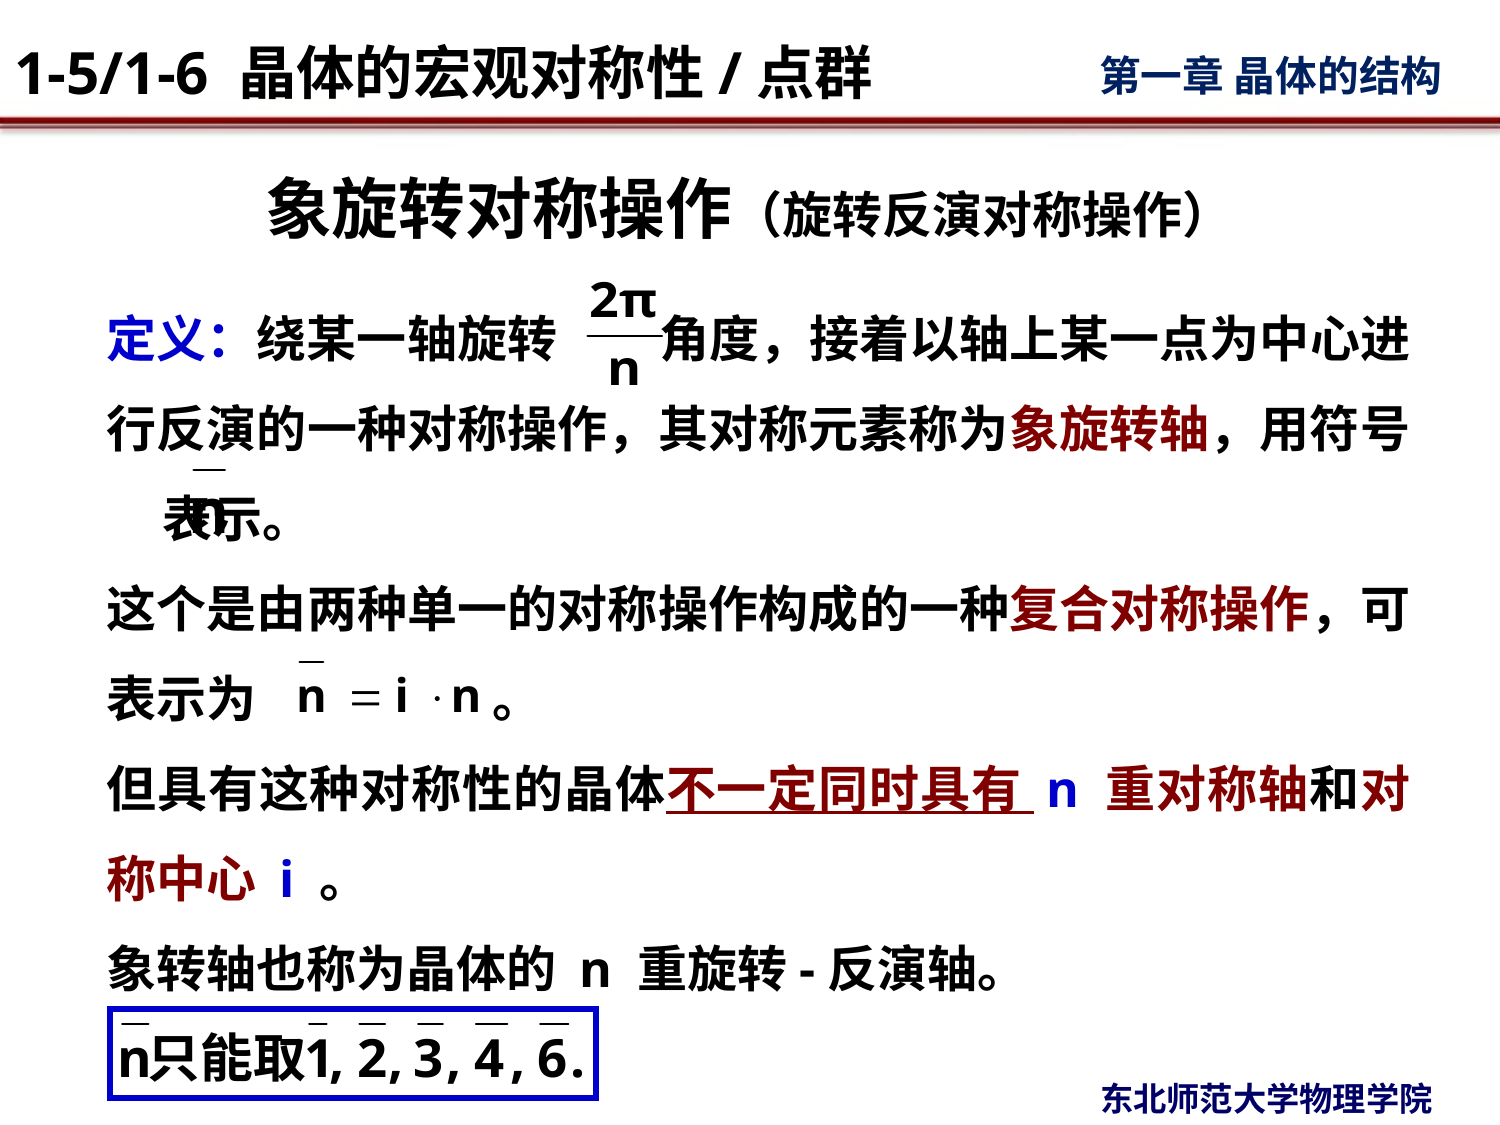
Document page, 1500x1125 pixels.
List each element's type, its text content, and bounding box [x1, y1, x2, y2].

picture [0, 0, 1500, 1125]
title 象旋转对称操作（旋转反演对称操作） [72, 125, 1425, 256]
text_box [112, 1011, 593, 1096]
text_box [288, 649, 493, 723]
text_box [91, 266, 1426, 1013]
